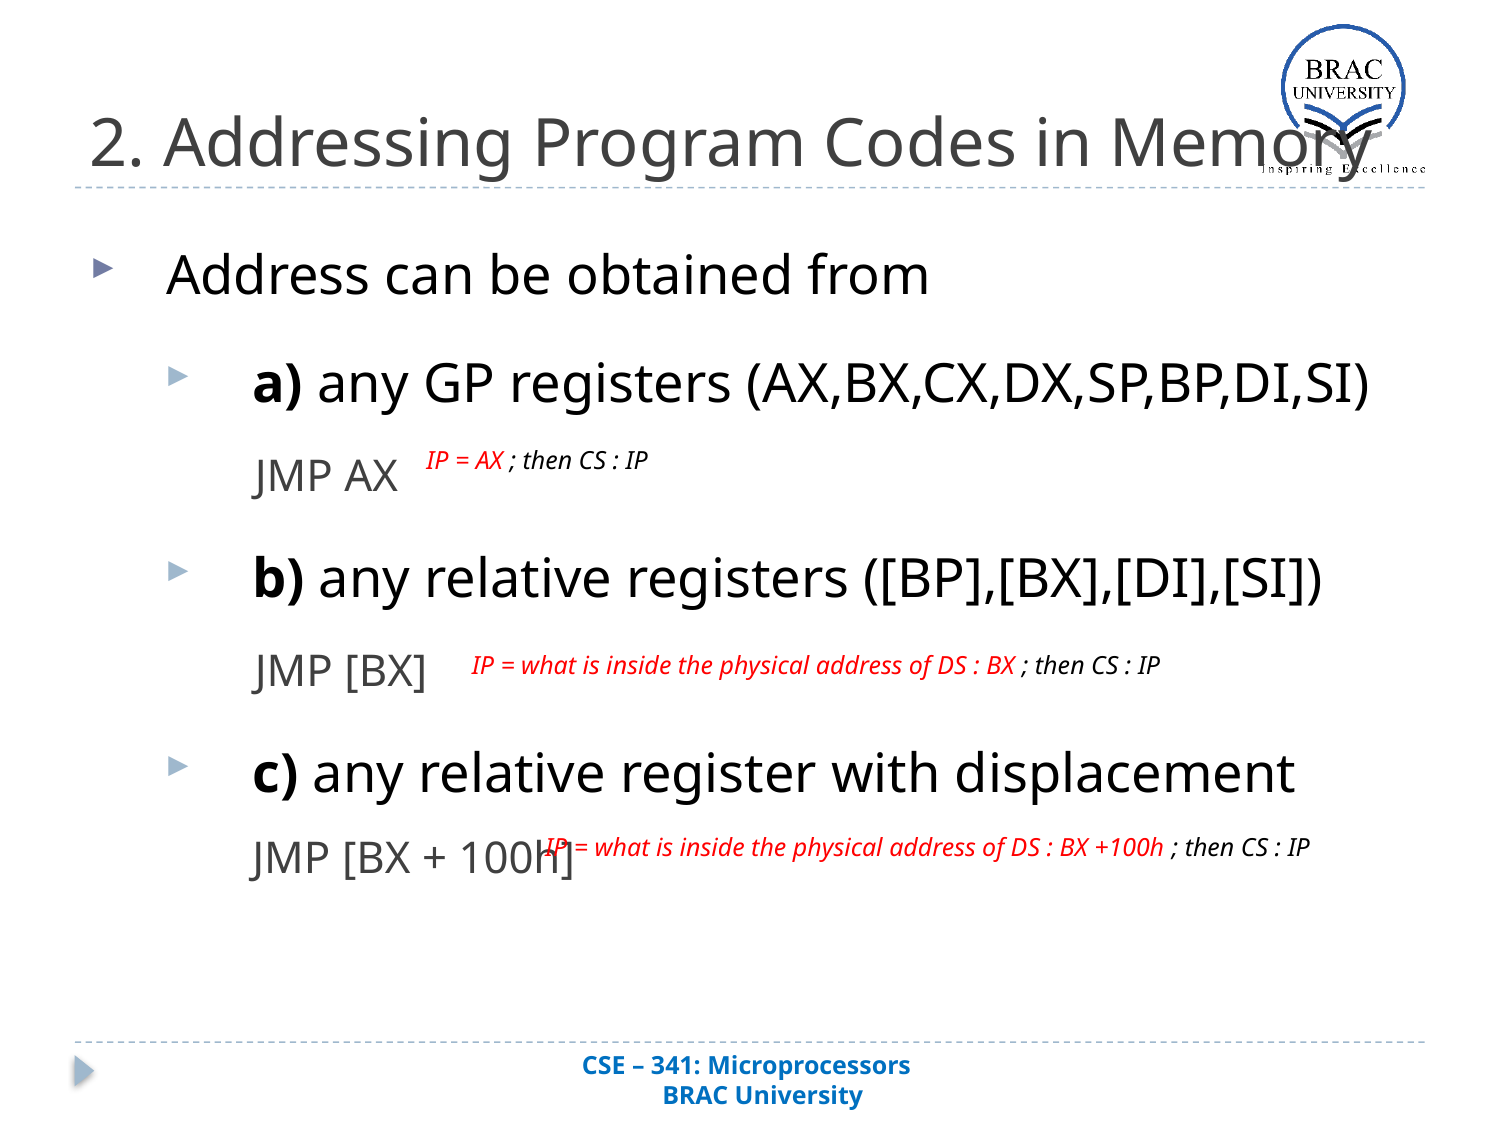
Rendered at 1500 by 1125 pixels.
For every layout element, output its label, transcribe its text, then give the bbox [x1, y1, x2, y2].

text_box IP = AX ; then CS : IP [411, 437, 664, 483]
text_box IP = what is inside the physical address of DS : BX +100h ; then CS : IP [530, 823, 1326, 869]
list Address can be obtained from a) any GP registers (AX,BX,CX,DX,SP,BP,DI,SI) JMP AX b) any relative registers ([BP],[BX],[DI],[SI]) JMP [BX] c) any relative register with displacement JMP [BX + 100h] [75, 200, 1425, 1010]
title 2. Addressing Program Codes in Memory [75, 24, 1425, 188]
text_box IP = what is inside the physical address of DS : BX ; then CS : IP [457, 642, 1176, 687]
footer CSE – 341: Microprocessors BRAC University [375, 1042, 1125, 1103]
